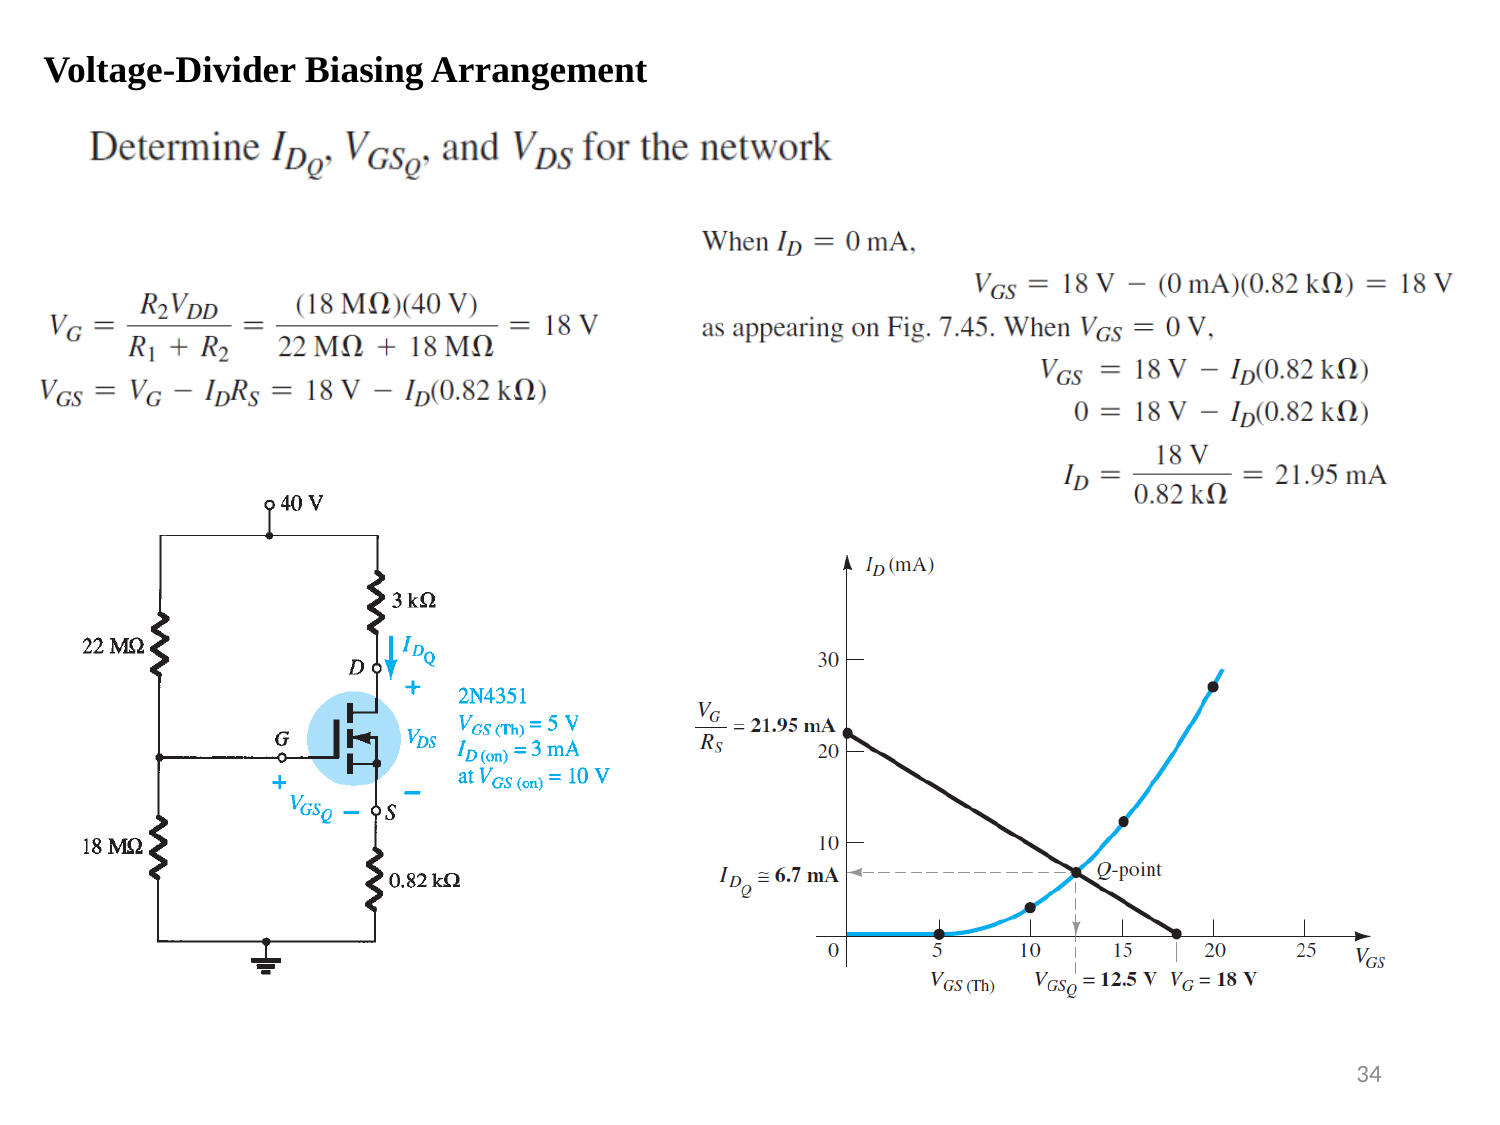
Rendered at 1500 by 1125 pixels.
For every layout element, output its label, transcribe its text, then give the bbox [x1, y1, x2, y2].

picture [36, 486, 626, 983]
picture [36, 288, 604, 416]
picture [693, 202, 1473, 515]
slide_number 34 [1059, 1042, 1397, 1103]
picture [82, 124, 841, 188]
text_box Voltage-Divider Biasing Arrangement [28, 37, 664, 98]
picture [640, 530, 1405, 1002]
